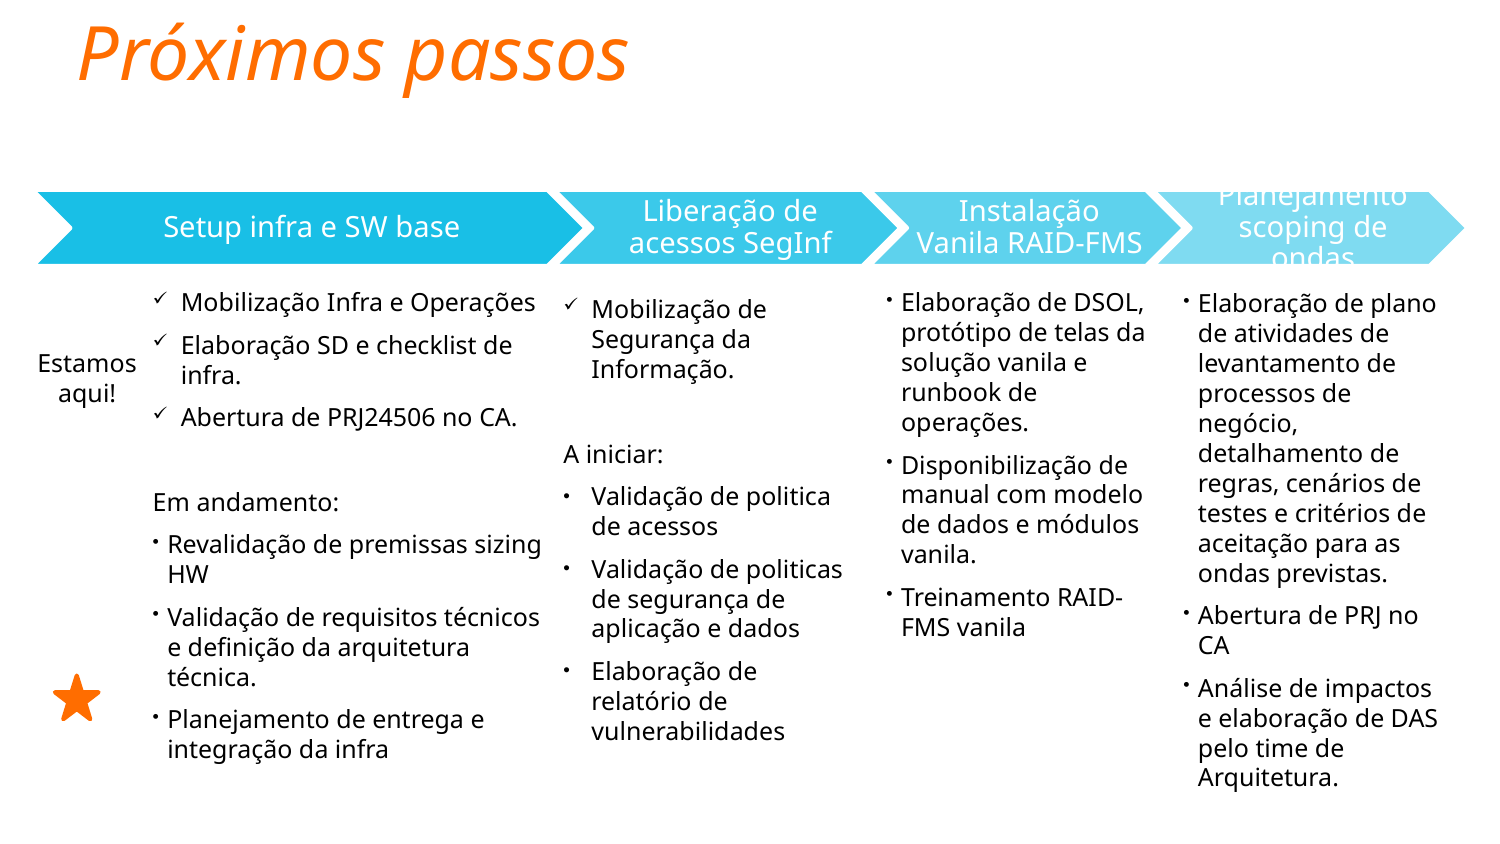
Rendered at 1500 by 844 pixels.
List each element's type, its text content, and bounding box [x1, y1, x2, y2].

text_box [31, 189, 1469, 267]
text_box Elaboração de DSOL, protótipo de telas da solução vanila e runbook de operações. Disponibilização de manual com modelo de dados e módulos vanila. Treinamento RAID-FMS vanila [886, 286, 1147, 721]
text_box Elaboração de plano de atividades de levantamento de processos de negócio, detalhamento de regras, cenários de testes e critérios de aceitação para as ondas previstas. Abertura de PRJ no CA Análise de impactos e elaboração de DAS pelo time de Arquitetura. [1183, 287, 1444, 721]
title Próximos passos [76, 45, 1424, 162]
text_box [52, 673, 101, 721]
text_box Mobilização Infra e Operações Elaboração SD e checklist de infra. Abertura de PRJ24506 no CA. Em andamento: Revalidação de premissas sizing HW Validação de requisitos técnicos e definição da arquitetura técnica. Planejamento de entrega e integração da infra [152, 286, 547, 844]
text_box Estamos aqui! [22, 341, 153, 414]
text_box Mobilização de Segurança da Informação. A iniciar: Validação de politica de acessos Validação de politicas de segurança de aplicação e dados Elaboração de relatório de vulnerabilidades [563, 293, 844, 727]
